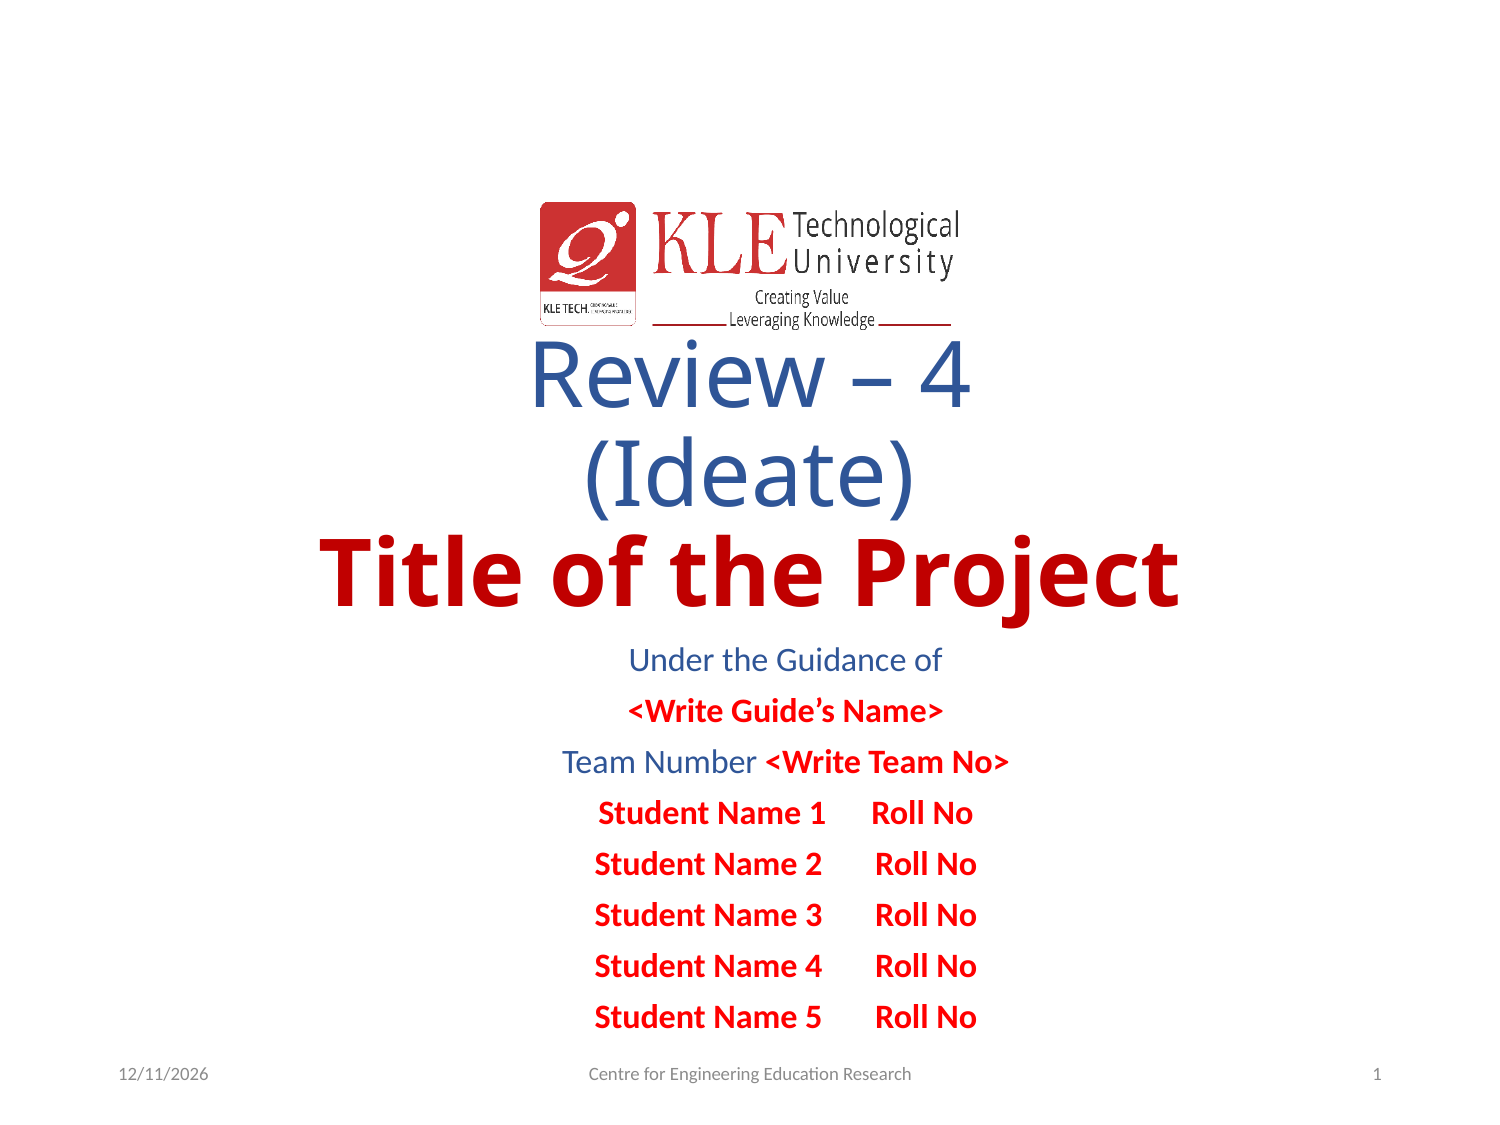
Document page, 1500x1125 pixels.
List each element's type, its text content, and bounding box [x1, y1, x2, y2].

picture [540, 195, 960, 243]
slide_number 1 [1059, 1042, 1397, 1103]
subtitle Under the Guidance of <Write Guide’s Name> Team Number <Write Team No> Student Name 1 Roll No Student Name 2 Roll No Student Name 3 Roll No Student Name 4 Roll No Student Name 5 Roll No [187, 634, 1384, 1046]
title Review – 4 (Ideate) Title of the Project [187, 243, 1313, 634]
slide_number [103, 1042, 441, 1103]
footer Centre for Engineering Education Research [496, 1042, 1004, 1103]
